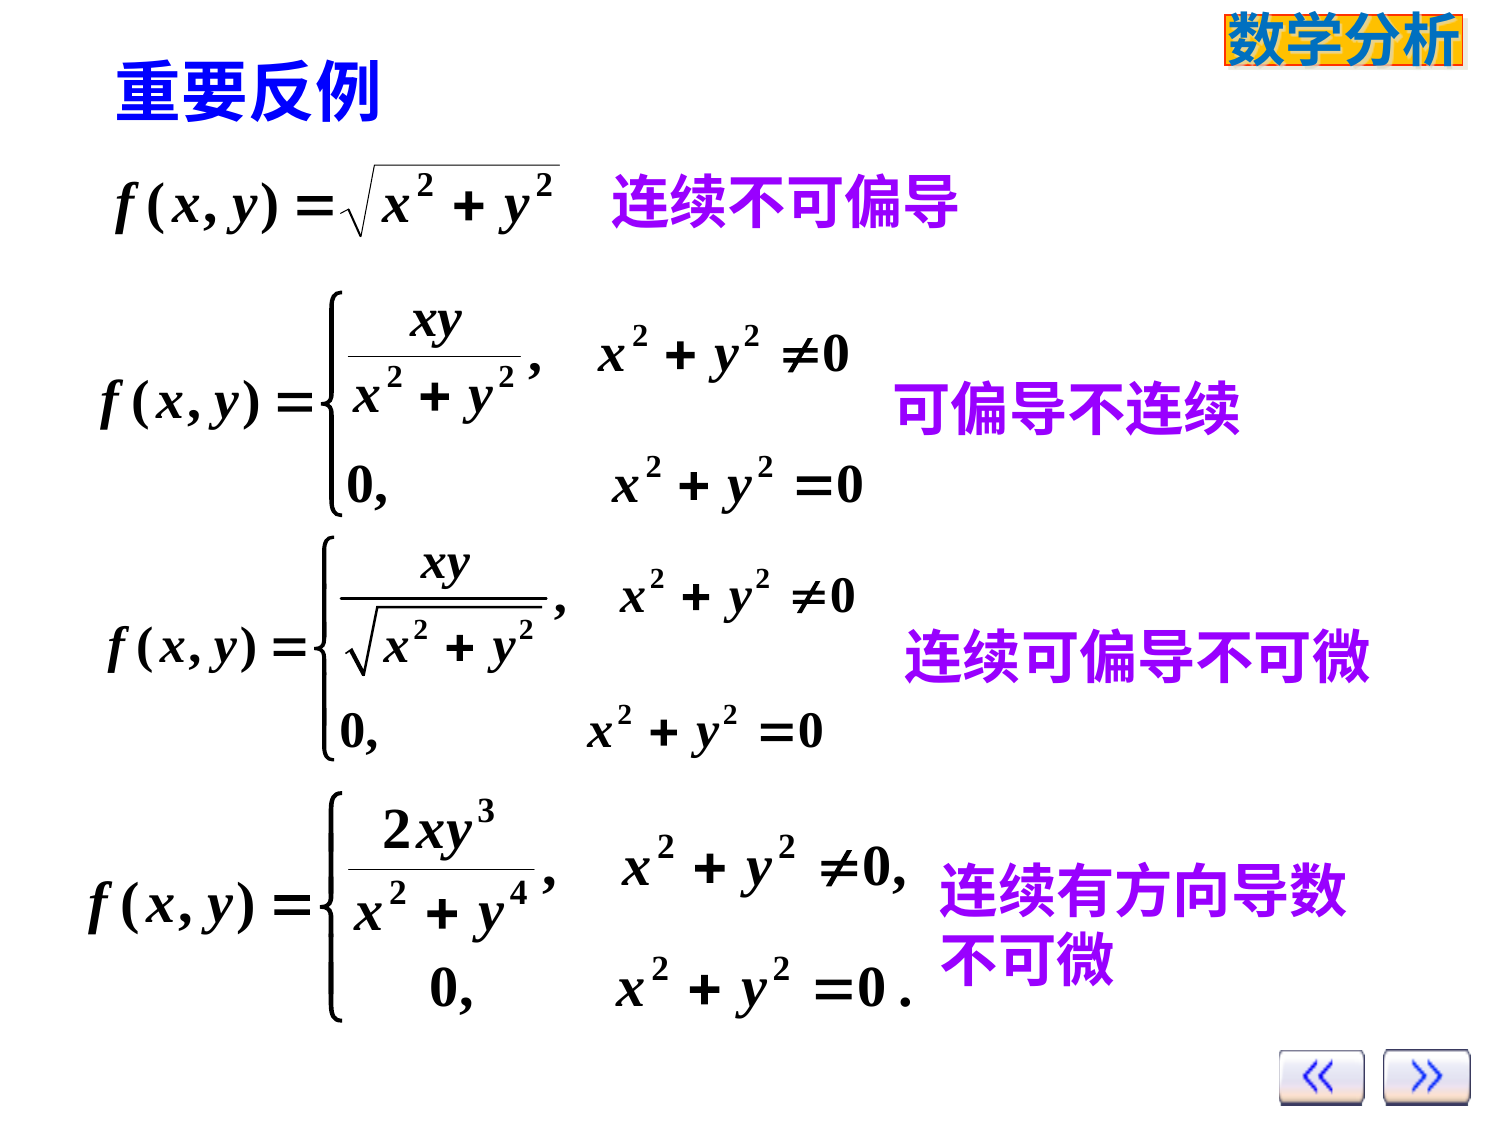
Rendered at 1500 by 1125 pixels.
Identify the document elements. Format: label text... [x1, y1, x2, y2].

picture [1383, 1049, 1471, 1106]
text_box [86, 286, 867, 522]
text_box 重要反例 [100, 42, 432, 138]
picture [1279, 1050, 1365, 1106]
text_box 可偏导不连续 [877, 364, 1306, 450]
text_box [100, 158, 565, 244]
text_box 连续可偏导不可微 [889, 612, 1406, 698]
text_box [72, 786, 916, 1027]
text_box 连续不可偏导 [596, 157, 1024, 243]
text_box [0, 0, 1500, 75]
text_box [93, 531, 859, 766]
text_box 连续有方向导数不可微 [925, 846, 1376, 1001]
